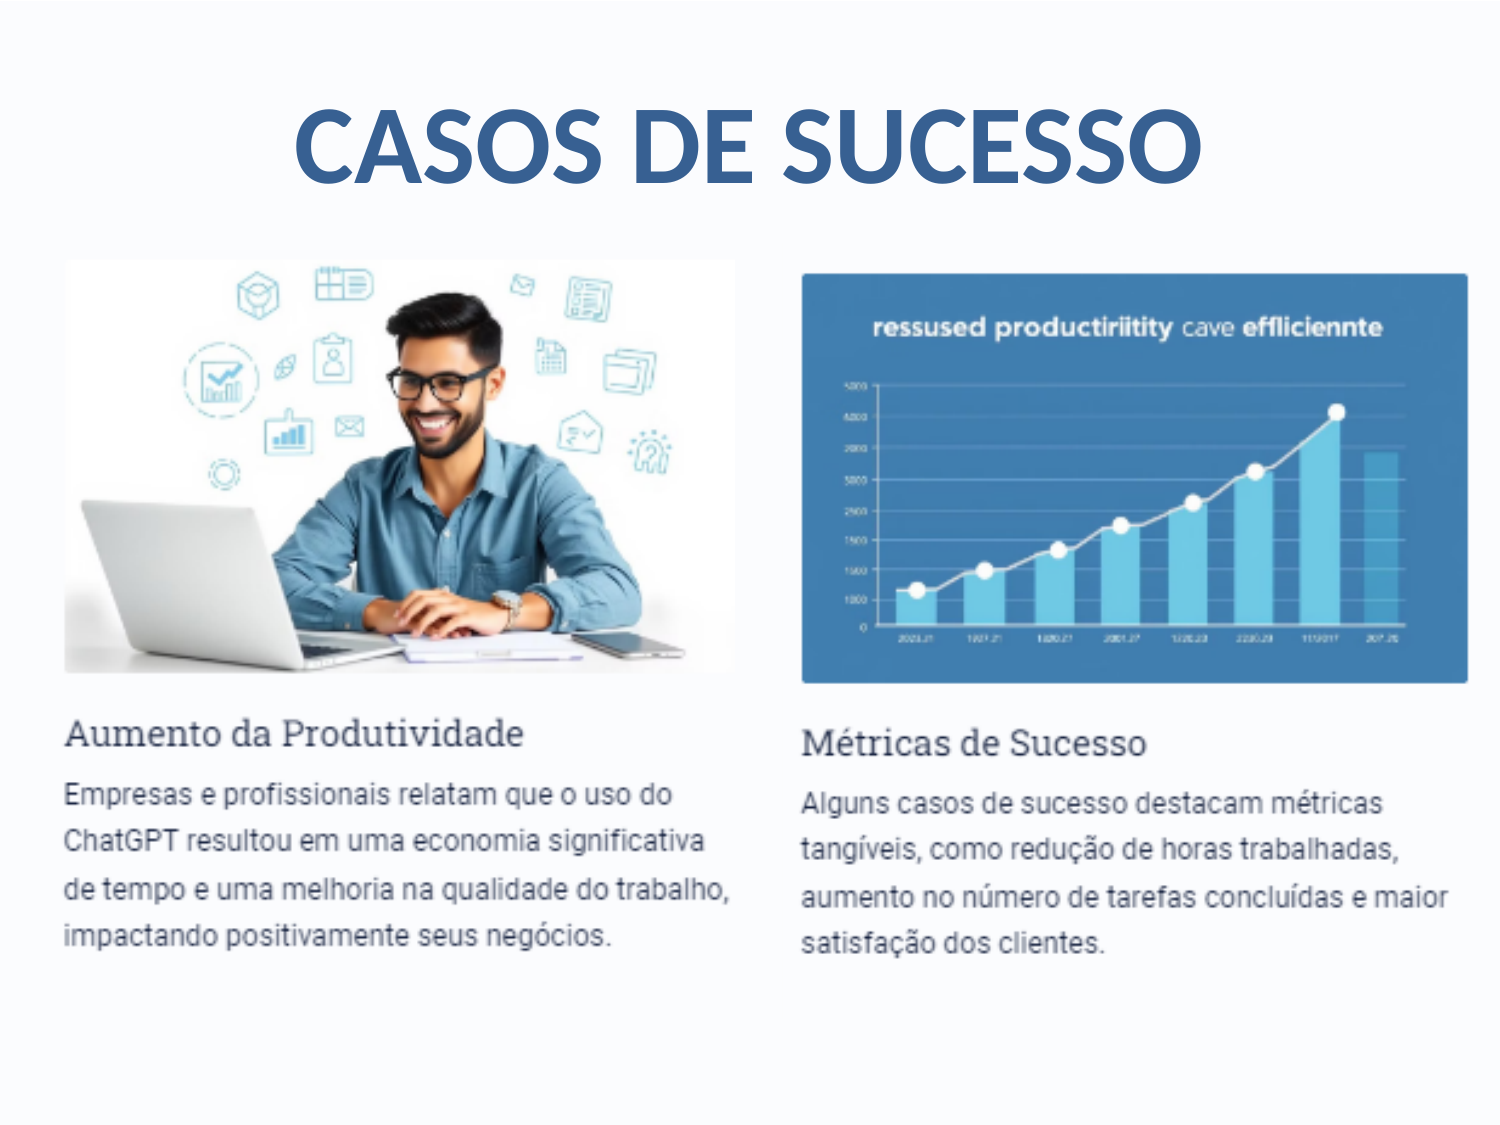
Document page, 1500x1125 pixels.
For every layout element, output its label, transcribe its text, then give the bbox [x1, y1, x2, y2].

title CASOS DE SUCESSO [75, 45, 1425, 233]
picture [0, 1, 1500, 1125]
